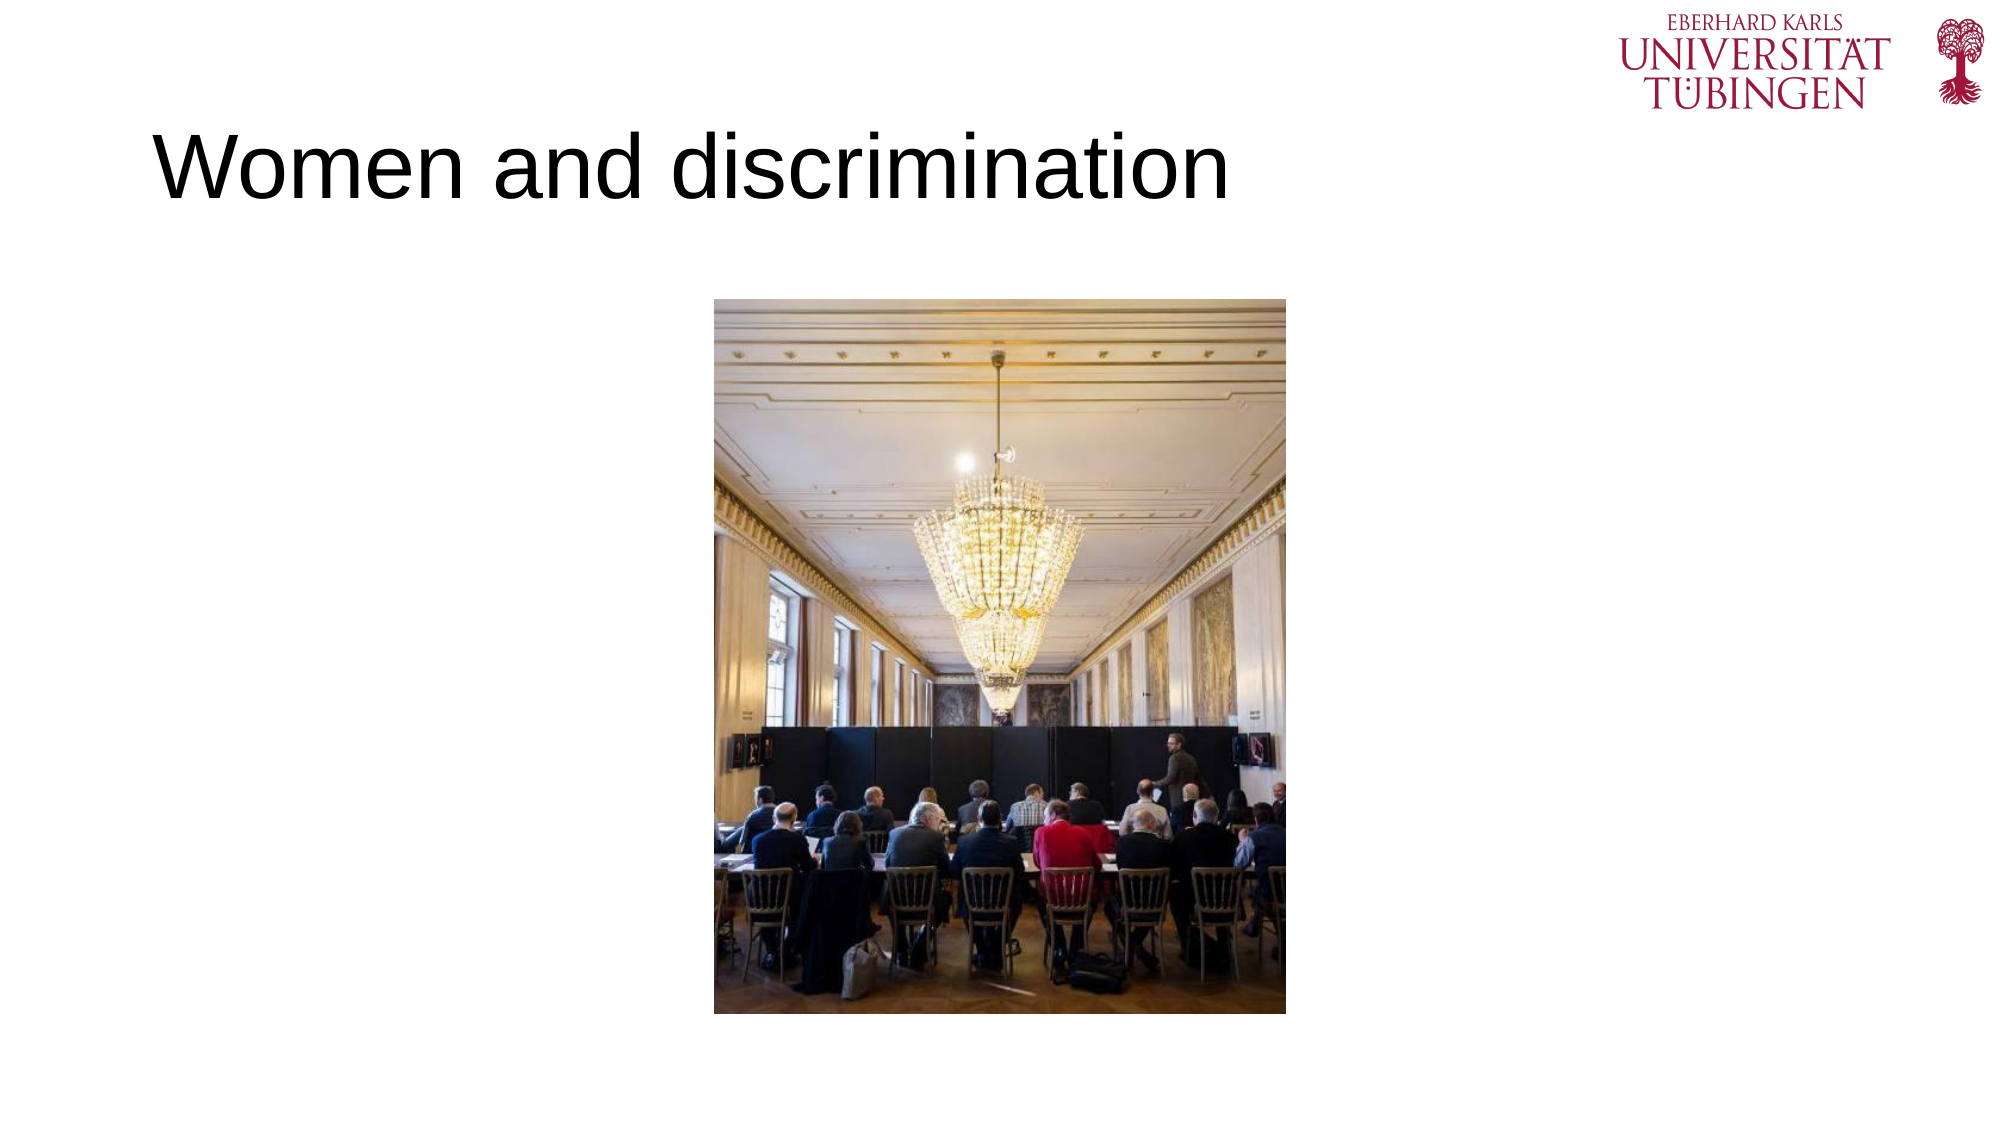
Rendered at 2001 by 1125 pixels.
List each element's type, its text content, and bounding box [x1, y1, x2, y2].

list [714, 299, 1286, 1014]
picture [1611, 0, 1989, 121]
title Women and discrimination [137, 59, 1863, 278]
